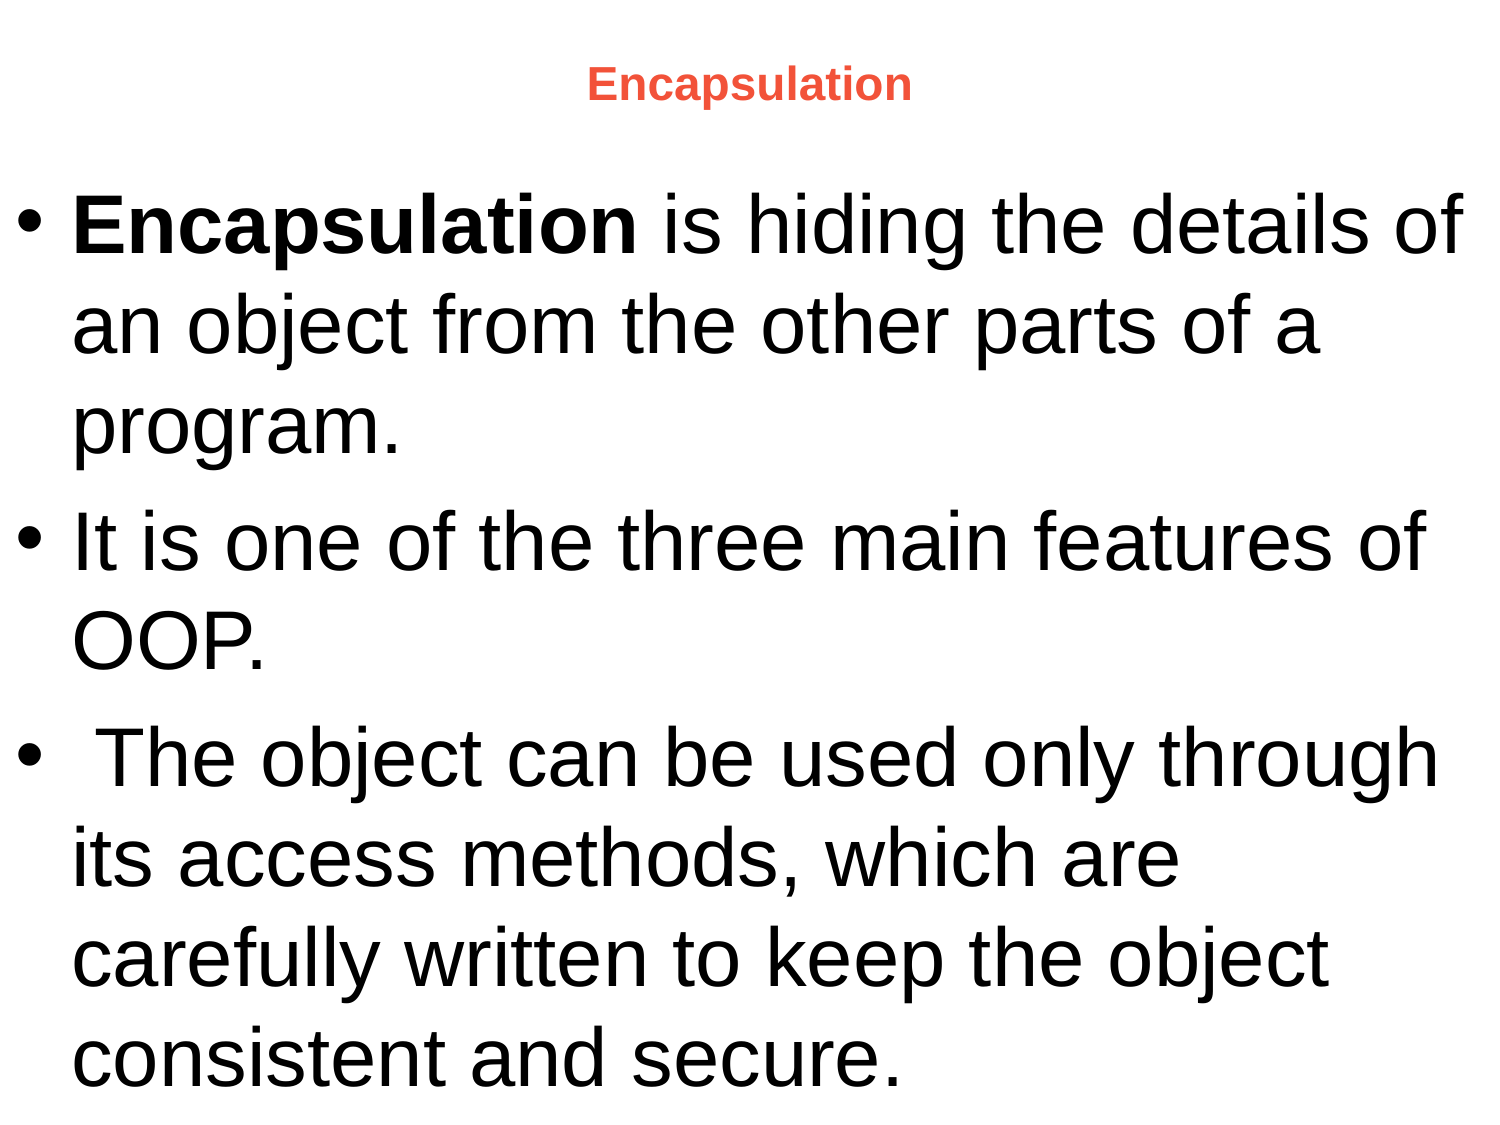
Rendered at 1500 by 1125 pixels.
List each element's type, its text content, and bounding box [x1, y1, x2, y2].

title Encapsulation [75, 45, 1425, 162]
list Encapsulation is hiding the details of an object from the other parts of a program. It is one of the three main features of OOP. The object can be used only through its access methods, which are carefully written to keep the object consistent and secure. [0, 162, 1488, 1125]
